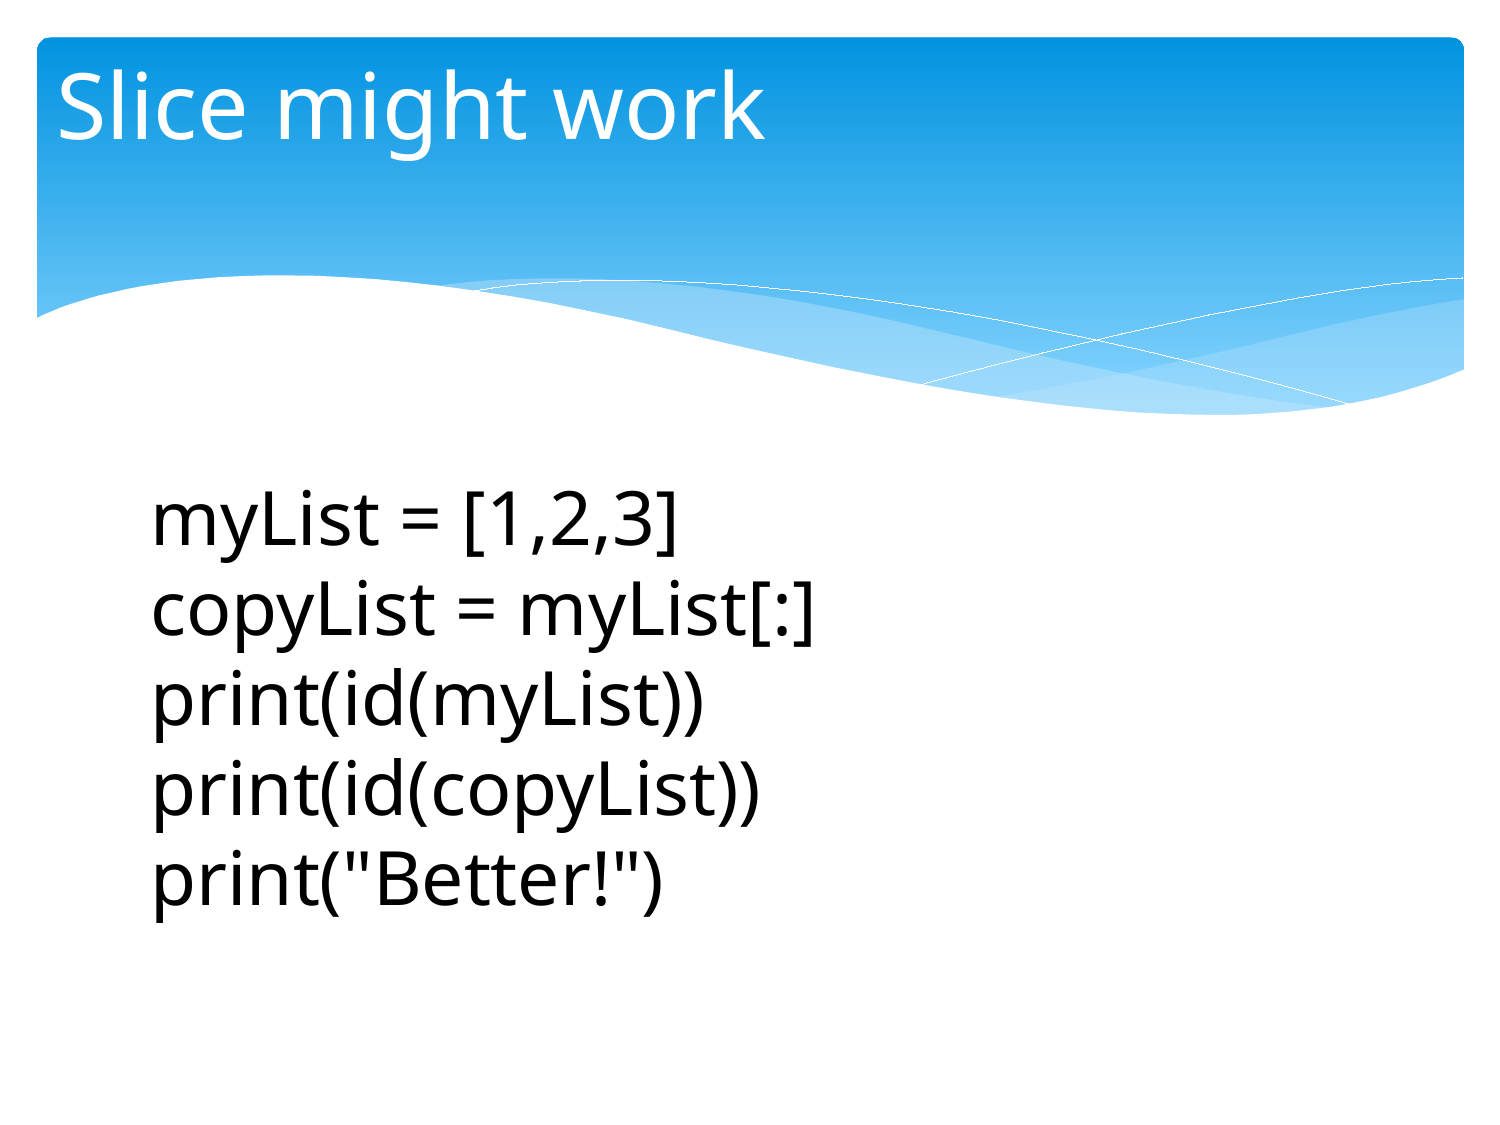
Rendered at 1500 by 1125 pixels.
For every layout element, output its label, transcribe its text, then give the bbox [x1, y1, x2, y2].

text_box myList = [1,2,3] copyList = myList[:] print(id(myList)) print(id(copyList)) print("Better!") [135, 463, 1413, 929]
title Slice might work [41, 40, 1459, 260]
